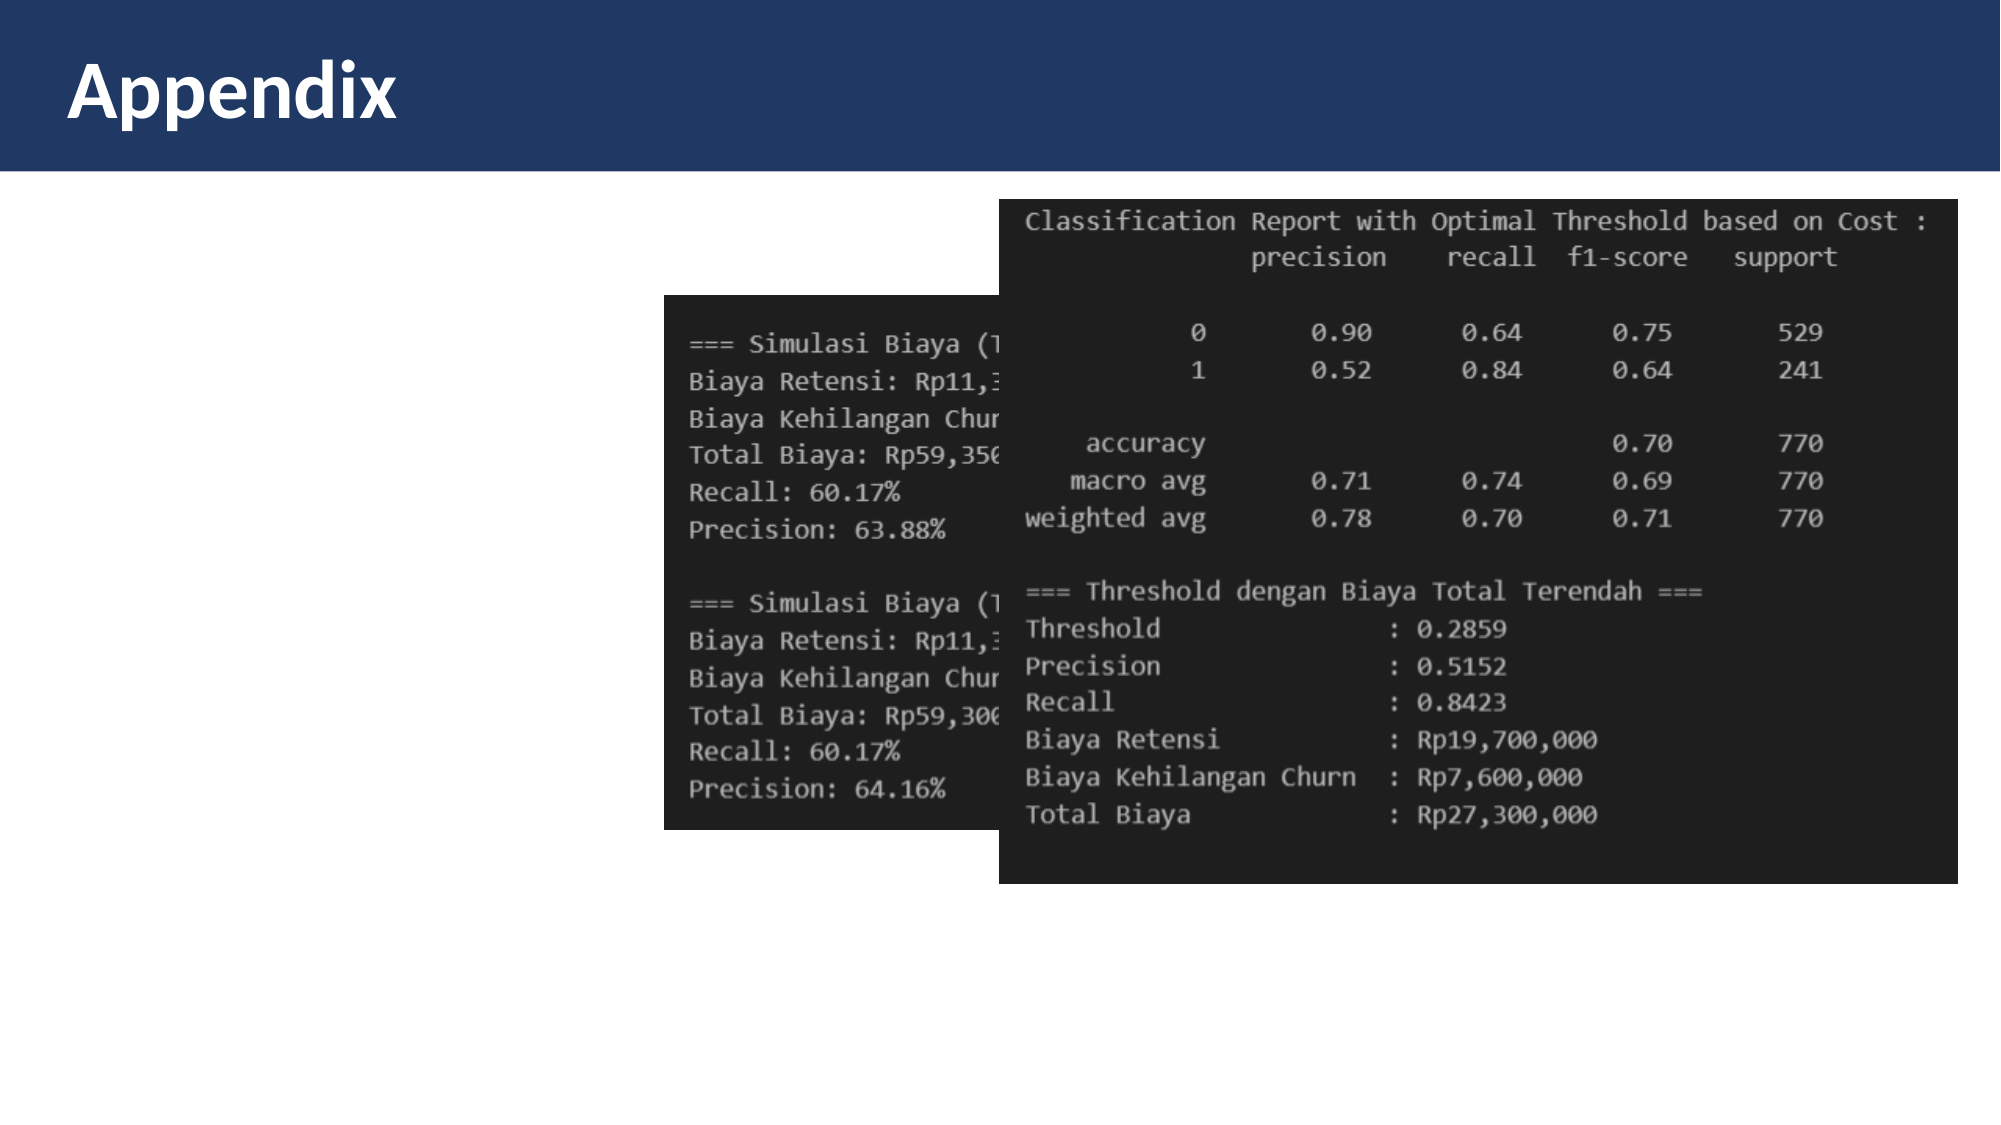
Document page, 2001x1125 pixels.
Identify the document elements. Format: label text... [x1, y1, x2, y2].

text_box [0, 0, 2000, 173]
text_box Appendix [52, 27, 1313, 143]
picture [664, 199, 1958, 884]
